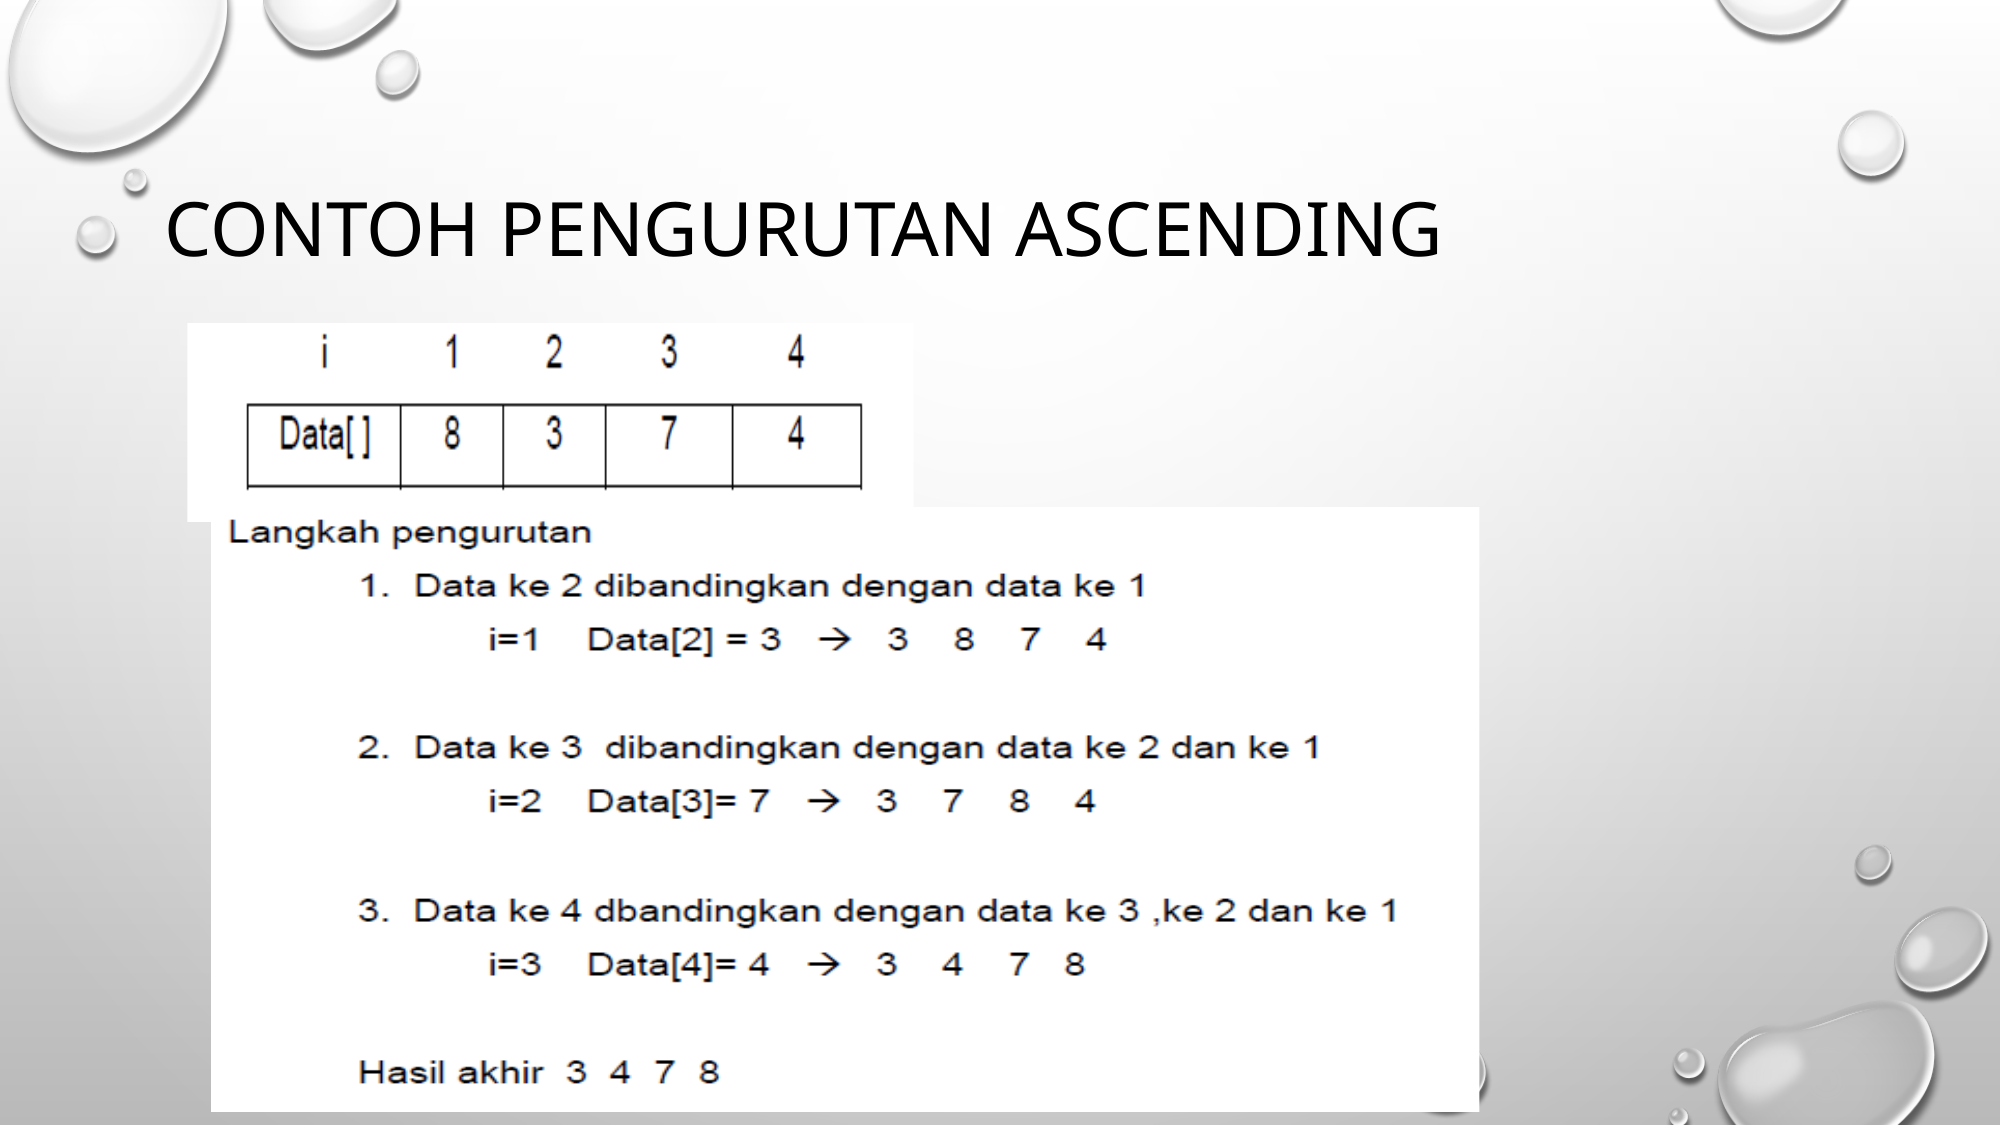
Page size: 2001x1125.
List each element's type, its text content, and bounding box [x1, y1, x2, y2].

title Contoh pengurutan Ascending [149, 101, 1851, 364]
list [187, 323, 914, 522]
picture [0, 0, 2000, 1125]
